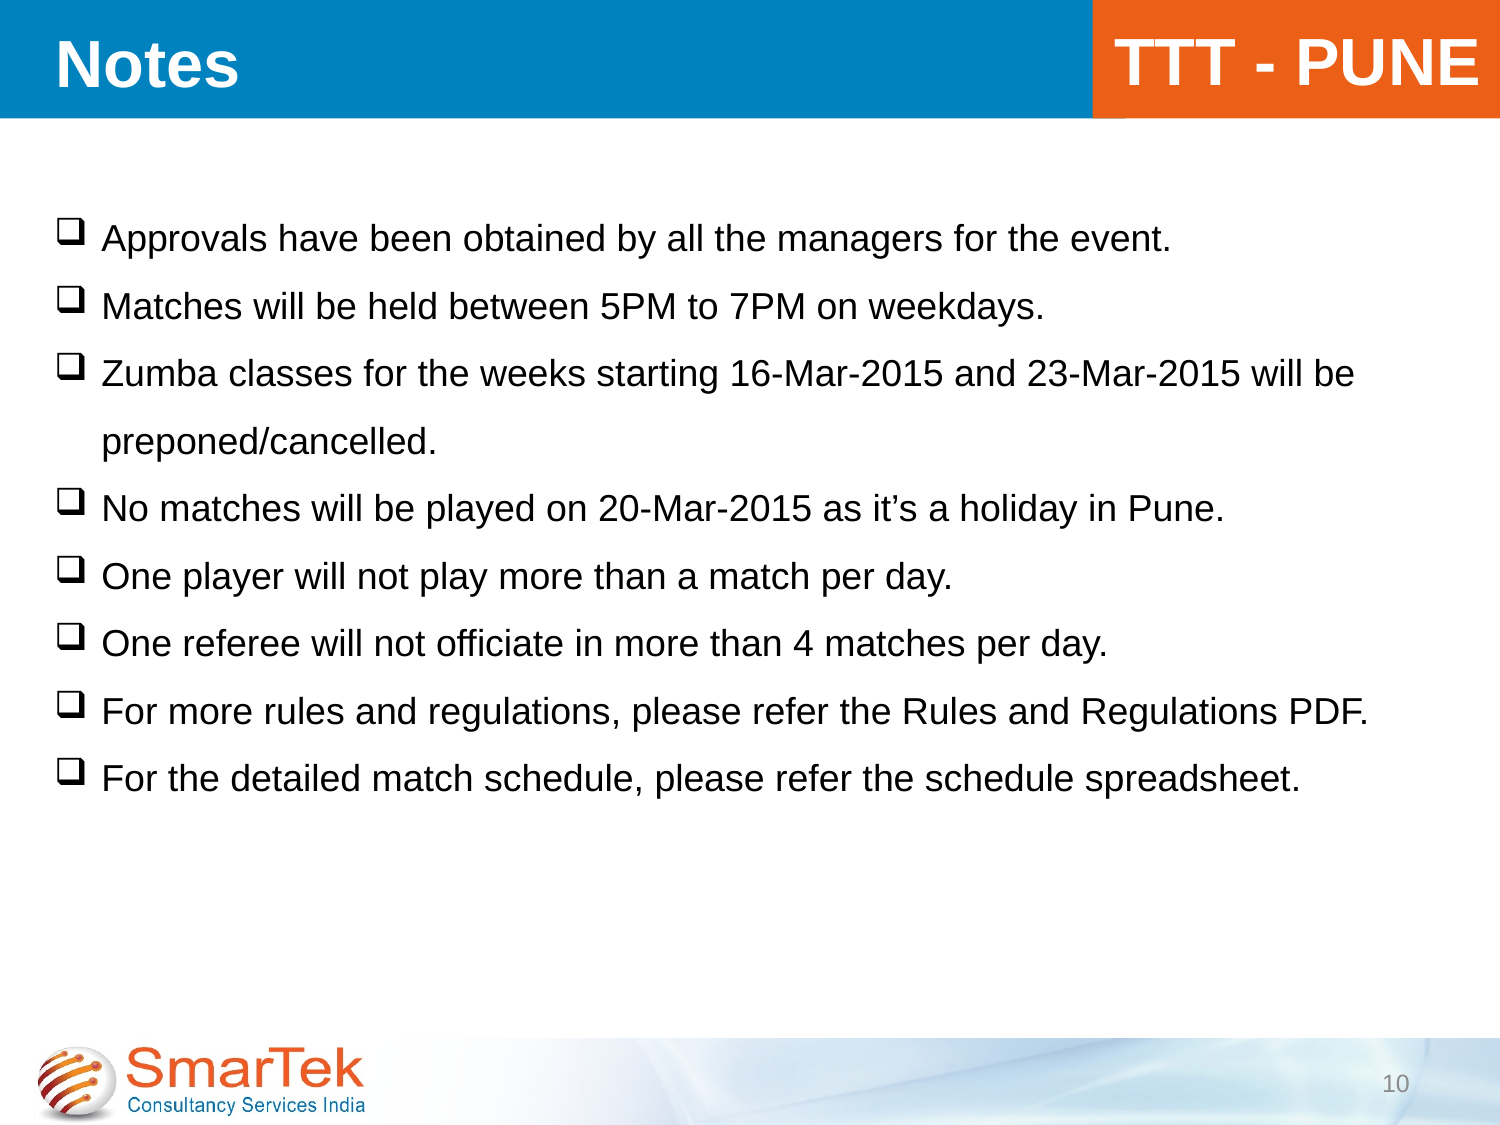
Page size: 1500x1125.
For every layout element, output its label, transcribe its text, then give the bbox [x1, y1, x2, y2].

picture [0, 1036, 1500, 1125]
slide_number 10 [1074, 1052, 1425, 1113]
text_box Approvals have been obtained by all the managers for the event. Matches will be held between 5PM to 7PM on weekdays. Zumba classes for the weeks starting 16-Mar-2015 and 23-Mar-2015 will be preponed/cancelled. No matches will be played on 20-Mar-2015 as it’s a holiday in Pune. One player will not play more than a match per day. One referee will not officiate in more than 4 matches per day. For more rules and regulations, please refer the Rules and Regulations PDF. For the detailed match schedule, please refer the schedule spreadsheet. [39, 184, 1459, 807]
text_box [0, 0, 1500, 119]
